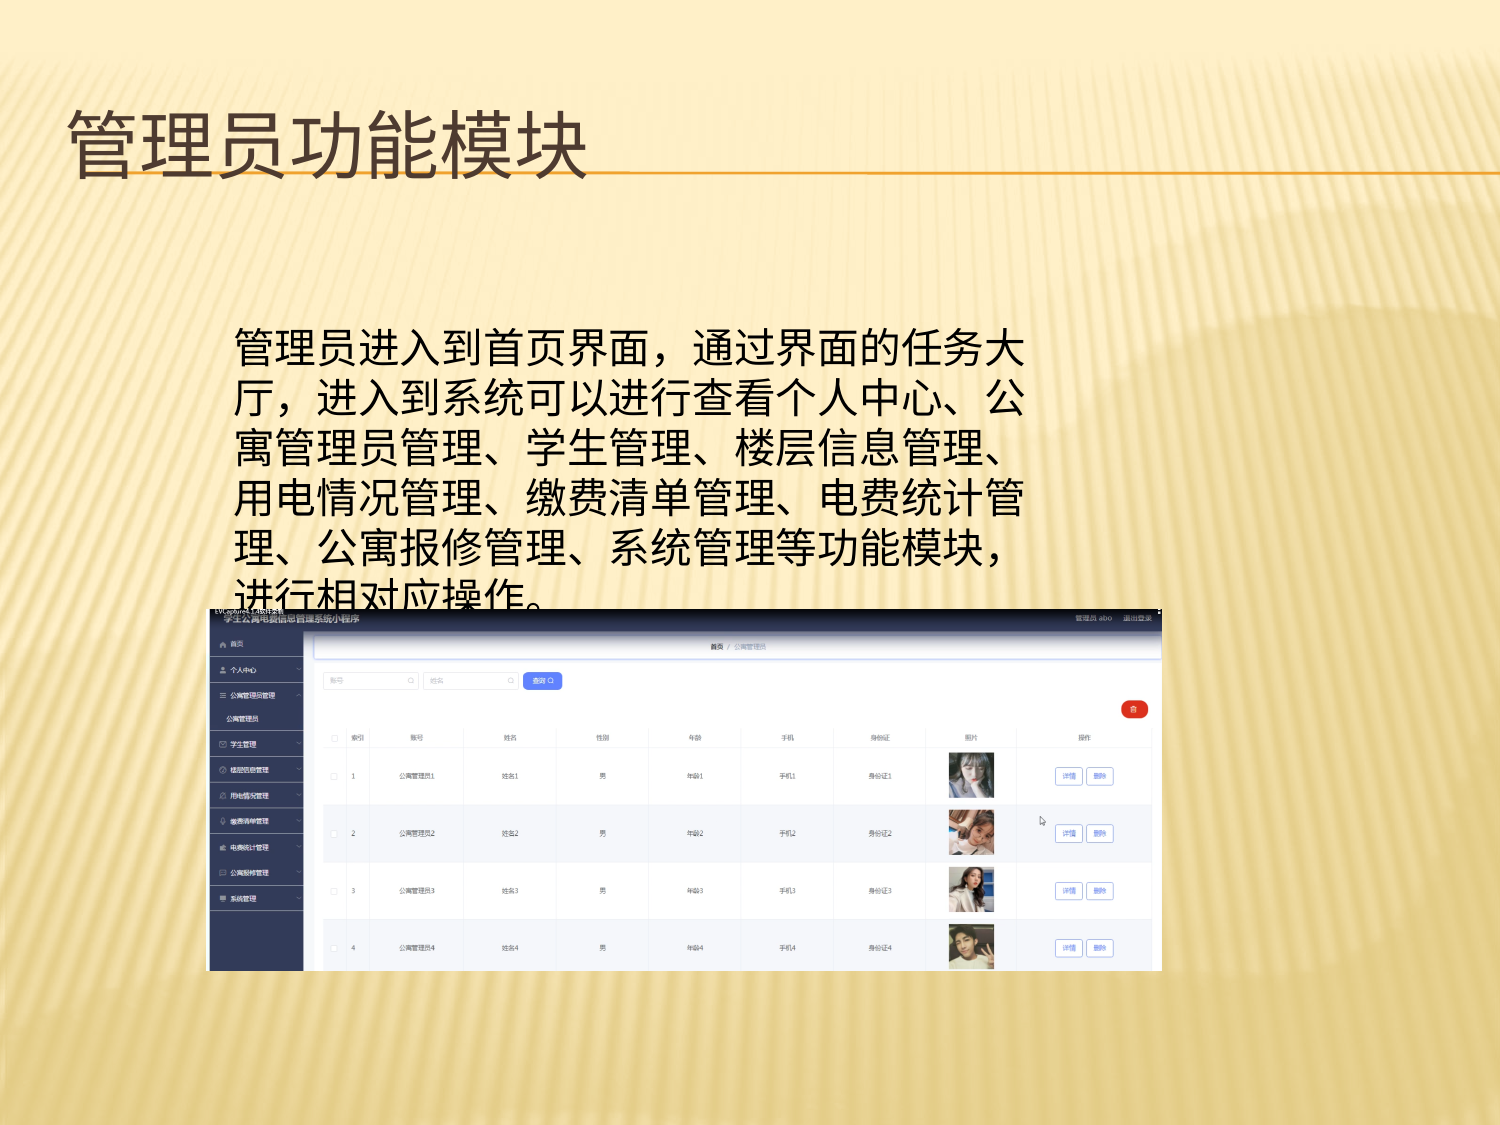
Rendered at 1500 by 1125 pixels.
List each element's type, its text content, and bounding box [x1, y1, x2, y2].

title 管理员功能模块 [49, 75, 1475, 213]
picture [206, 609, 1162, 972]
text_box 管理员进入到首页界面，通过界面的任务大厅，进入到系统可以进行查看个人中心、公寓管理员管理、学生管理、楼层信息管理、用电情况管理、缴费清单管理、电费统计管理、公寓报修管理、系统管理等功能模块，进行相对应操作。 [218, 314, 1052, 607]
